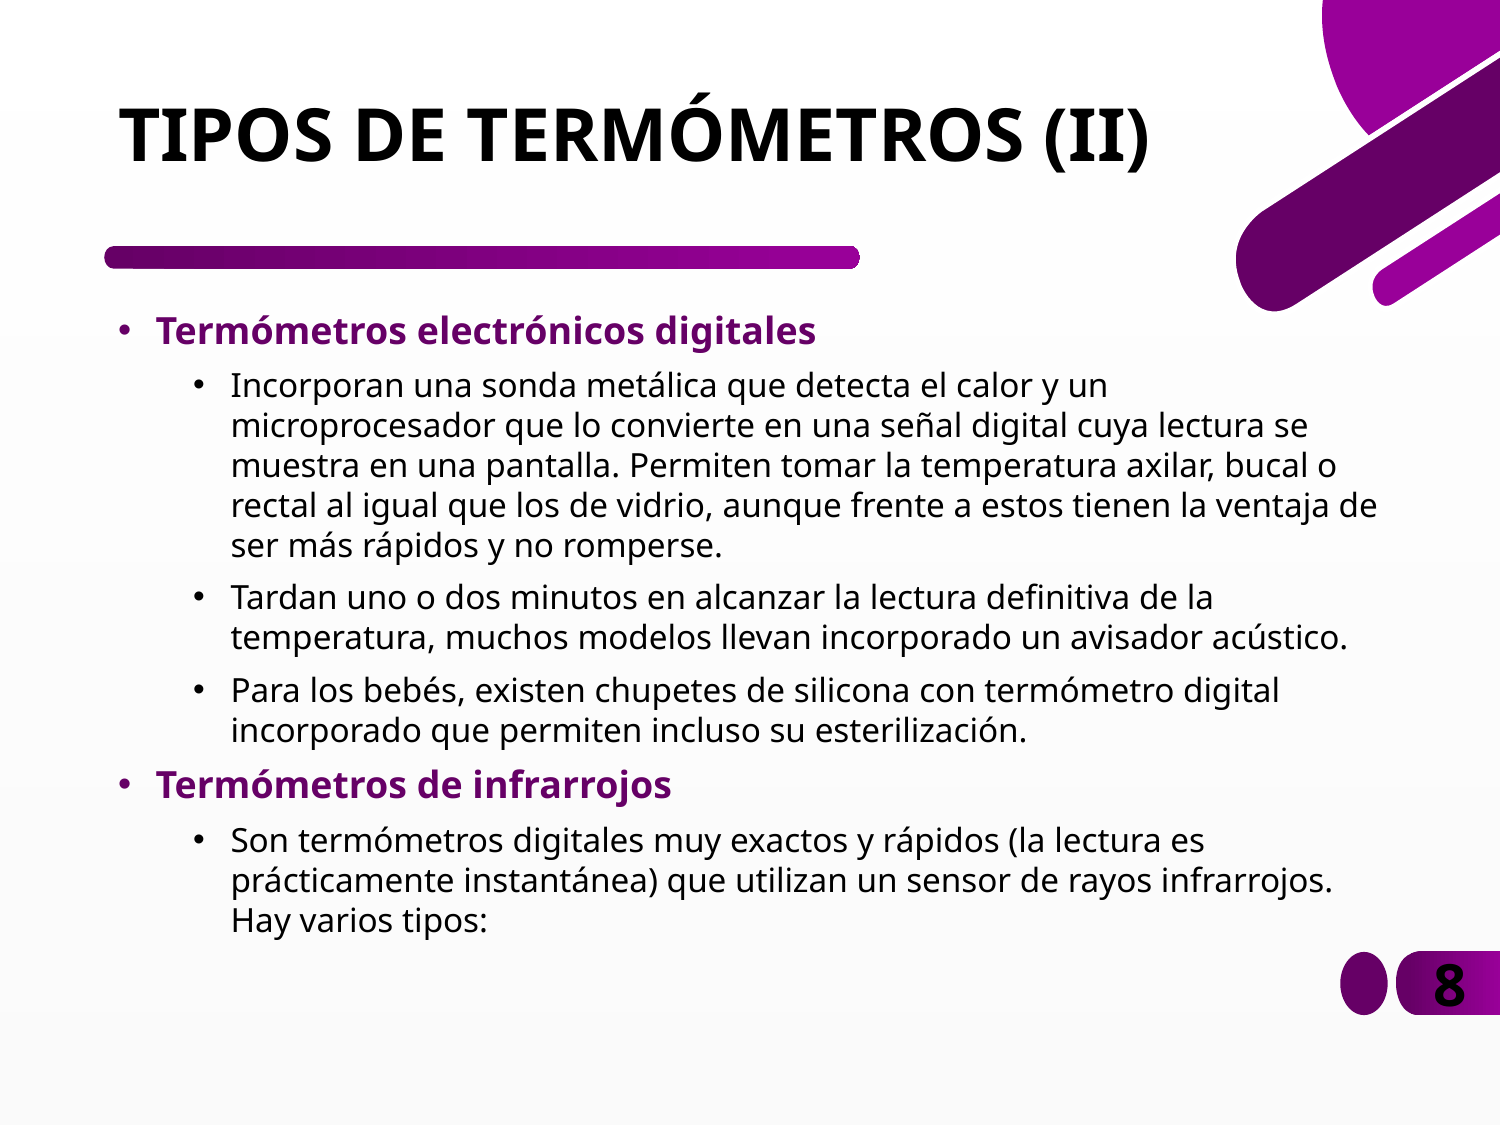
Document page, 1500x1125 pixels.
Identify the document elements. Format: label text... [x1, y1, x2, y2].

list Termómetros electrónicos digitales Incorporan una sonda metálica que detecta el calor y un microprocesador que lo convierte en una señal digital cuya lectura se muestra en una pantalla. Permiten tomar la temperatura axilar, bucal o rectal al igual que los de vidrio, aunque frente a estos tienen la ventaja de ser más rápidos y no romperse. Tardan uno o dos minutos en alcanzar la lectura definitiva de la temperatura, muchos modelos llevan incorporado un avisador acústico. Para los bebés, existen chupetes de silicona con termómetro digital incorporado que permiten incluso su esterilización. Termómetros de infrarrojos Son termómetros digitales muy exactos y rápidos (la lectura es prácticamente instantánea) que utilizan un sensor de rayos infrarrojos. Hay varios tipos: [103, 299, 1397, 1014]
text_box 8 [1399, 940, 1500, 1035]
title TIPOS DE TERMÓMETROS (II) [103, 59, 1217, 215]
